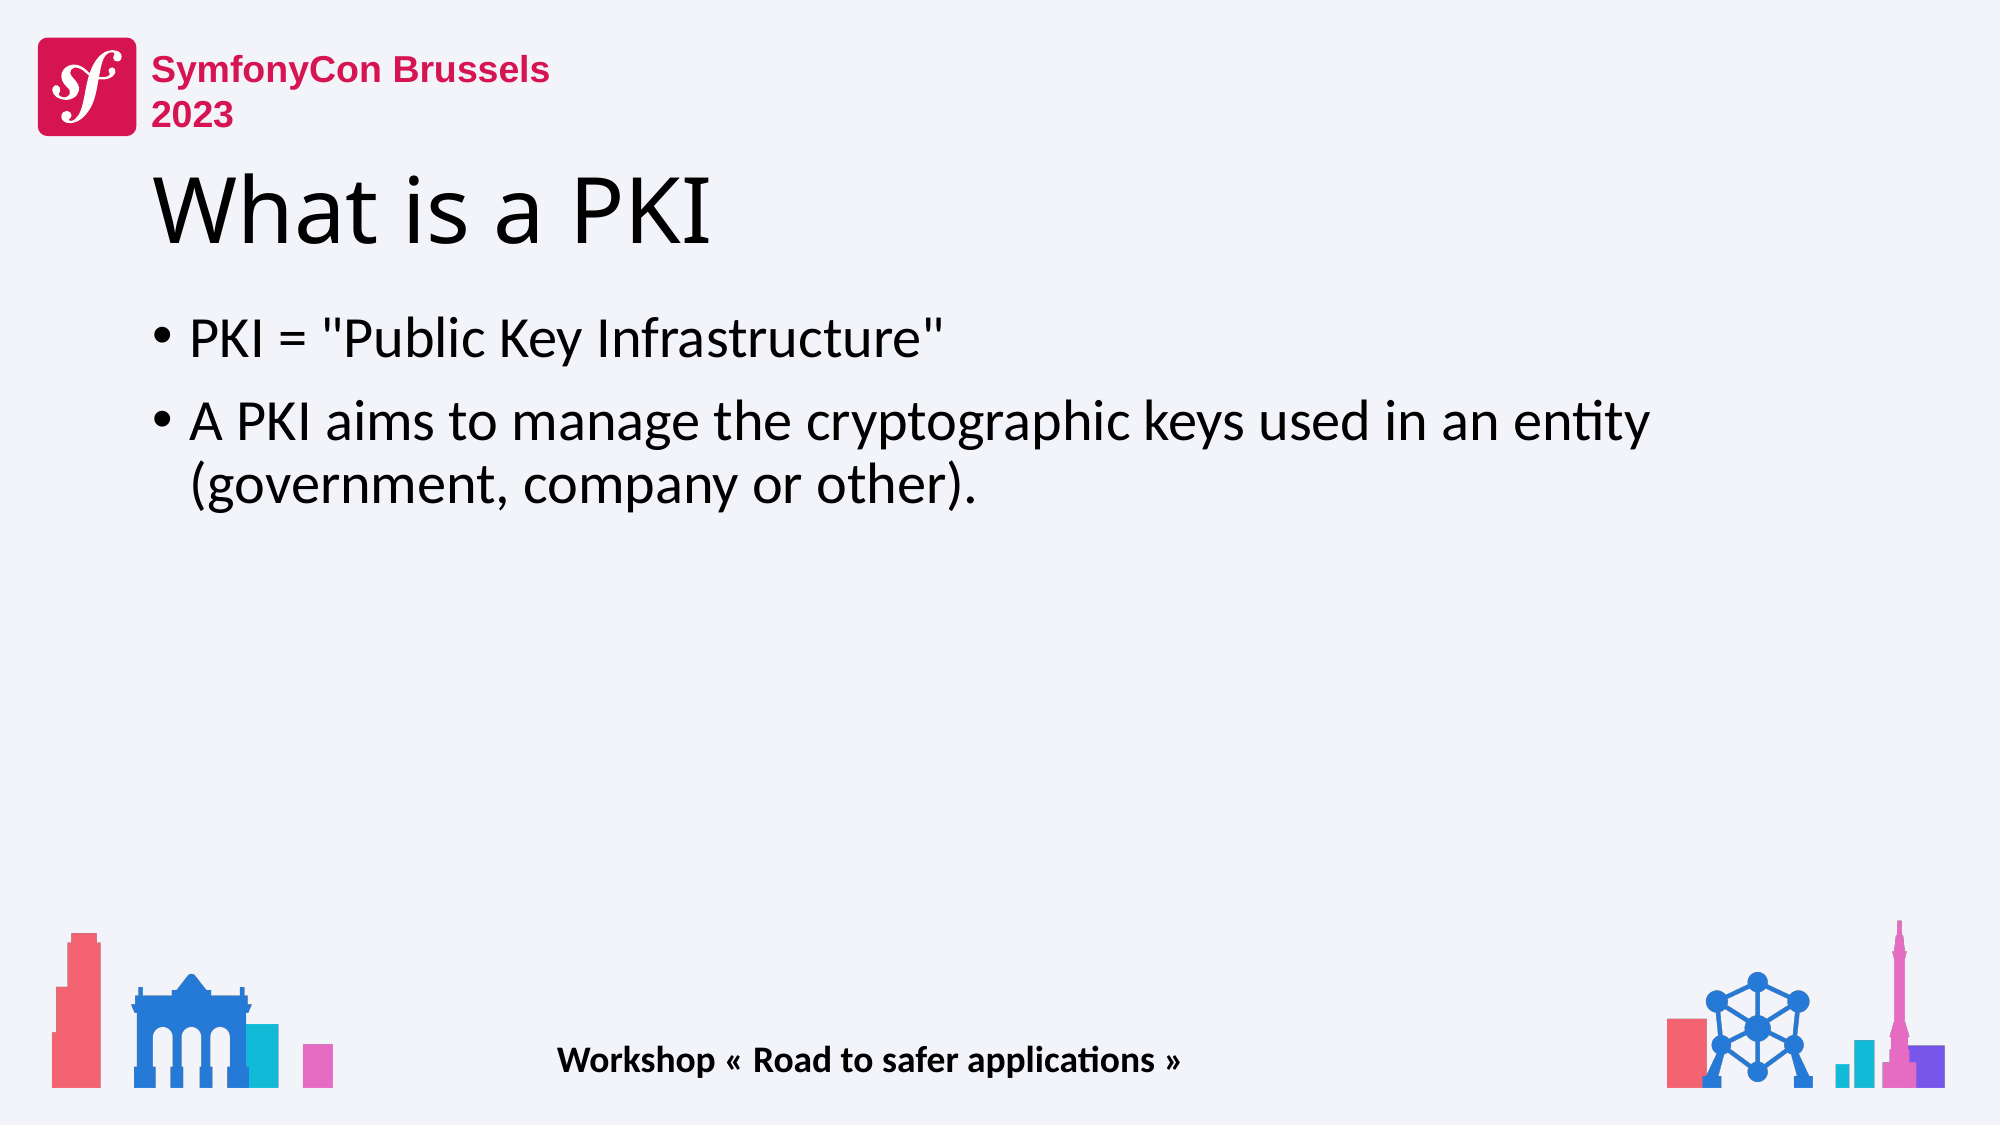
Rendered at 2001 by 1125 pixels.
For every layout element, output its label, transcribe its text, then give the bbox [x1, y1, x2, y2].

picture [0, 899, 333, 1088]
list PKI = "Public Key Infrastructure" A PKI aims to manage the cryptographic keys used in an entity (government, company or other). [137, 299, 1863, 1014]
title What is a PKI [137, 150, 1863, 278]
picture [1667, 899, 2001, 1088]
